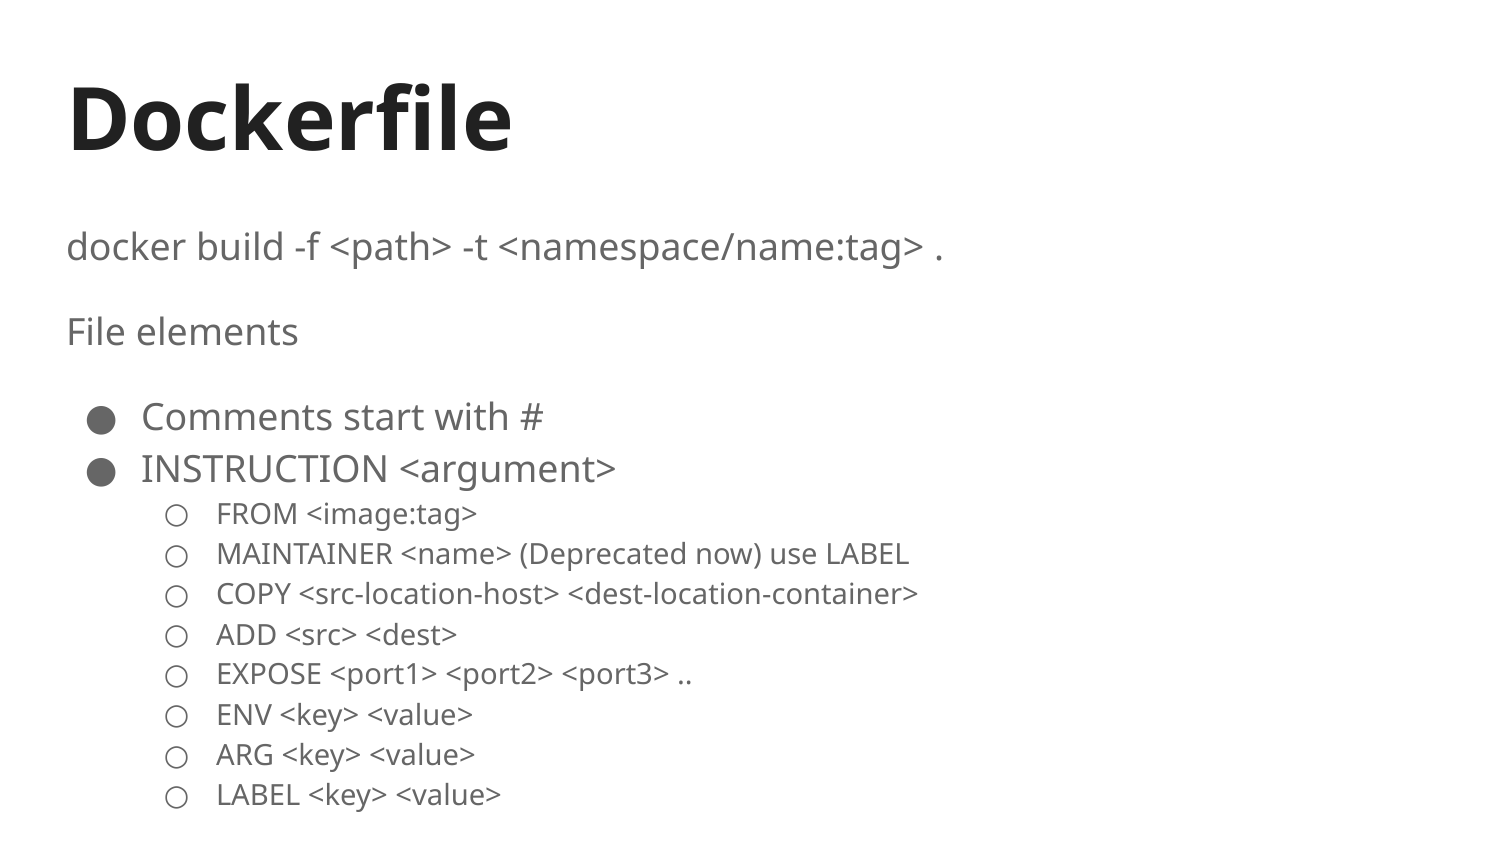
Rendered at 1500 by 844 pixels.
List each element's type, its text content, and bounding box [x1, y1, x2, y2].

list docker build -f <path> -t <namespace/name:tag> . File elements Comments start with # INSTRUCTION <argument> FROM <image:tag> MAINTAINER <name> (Deprecated now) use LABEL COPY <src-location-host> <dest-location-container> ADD <src> <dest> EXPOSE <port1> <port2> <port3> .. ENV <key> <value> ARG <key> <value> LABEL <key> <value> [51, 201, 1449, 750]
title Dockerfile [51, 48, 1449, 180]
